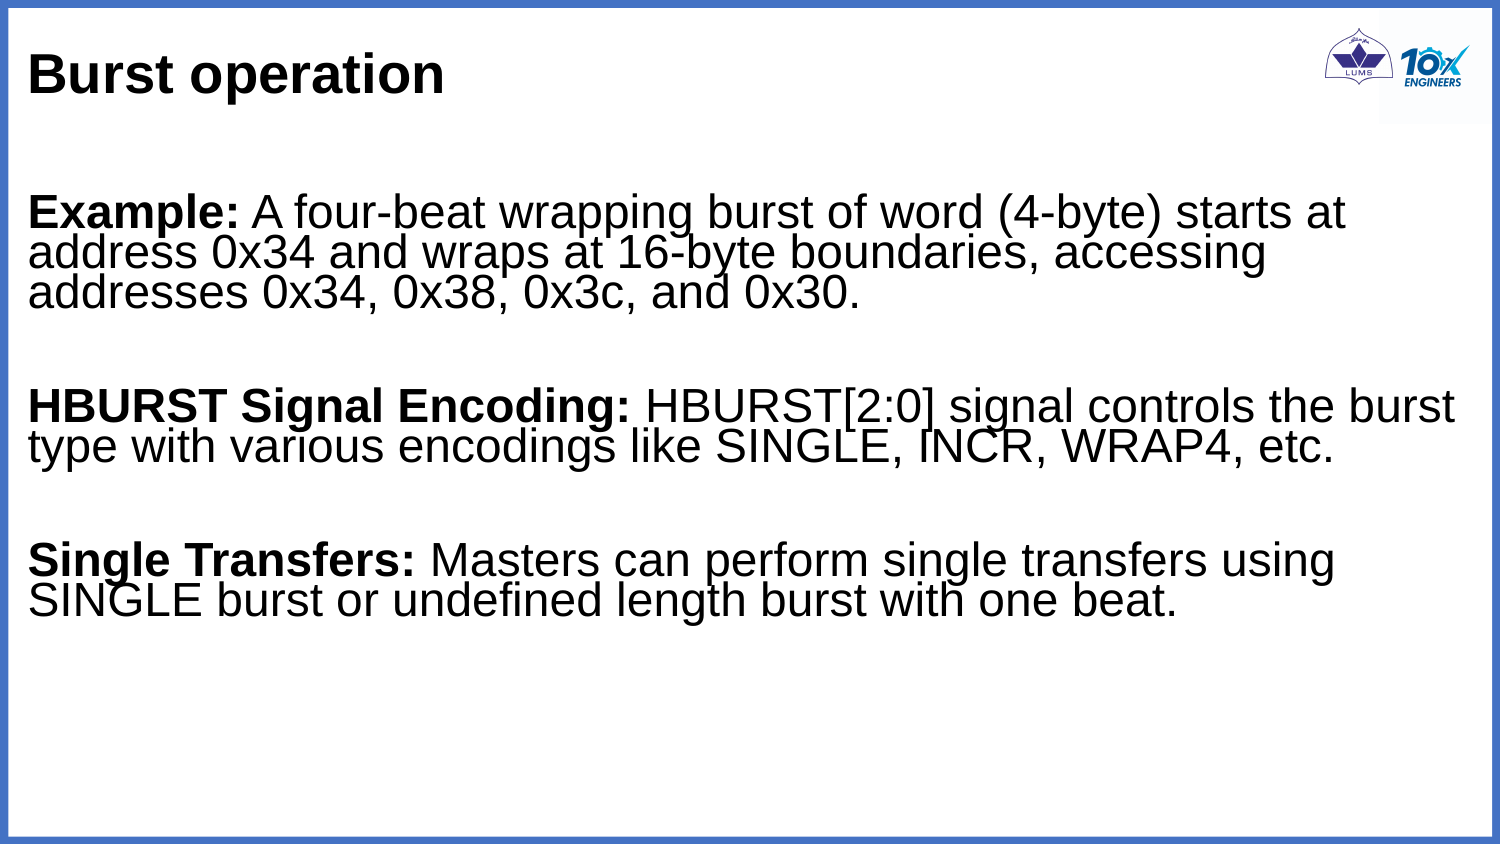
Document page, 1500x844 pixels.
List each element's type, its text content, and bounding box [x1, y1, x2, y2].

picture [1325, 10, 1492, 124]
title Burst operation [16, 17, 1288, 116]
list Example: A four-beat wrapping burst of word (4-byte) starts at address 0x34 and wraps at 16-byte boundaries, accessing addresses 0x34, 0x38, 0x3c, and 0x30. HBURST Signal Encoding: HBURST[2:0] signal controls the burst type with various encodings like SINGLE, INCR, WRAP4, etc. Single Transfers: Masters can perform single transfers using SINGLE burst or undefined length burst with one beat. [16, 116, 1486, 775]
